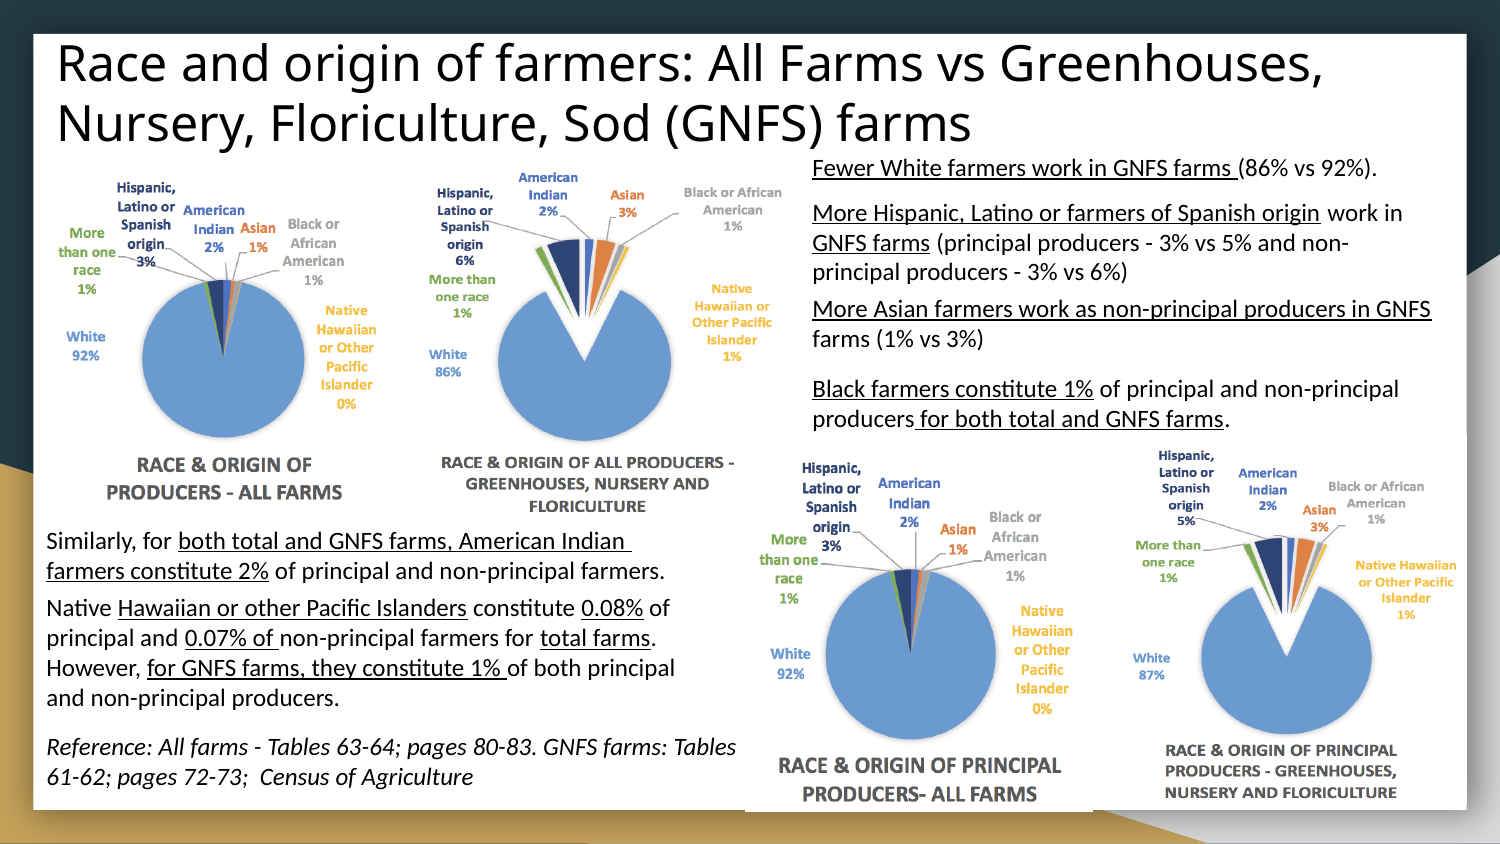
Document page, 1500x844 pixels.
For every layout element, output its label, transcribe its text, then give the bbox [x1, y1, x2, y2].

text_box [773, 812, 1337, 829]
picture [1101, 434, 1468, 804]
text_box More Hispanic, Latino or farmers of Spanish origin work in GNFS farms (principal producers - 3% vs 5% and non-principal producers - 3% vs 6%) [797, 181, 1441, 268]
text_box Reference: All farms - Tables 63-64; pages 80-83. GNFS farms: Tables 61-62; pages 72-73; Census of Agriculture [31, 715, 773, 844]
text_box Similarly, for both total and GNFS farms, American Indian farmers constitute 2% of principal and non-principal farmers. [31, 509, 717, 576]
text_box Black farmers constitute 1% of principal and non-principal producers for both total and GNFS farms. [797, 357, 1459, 444]
picture [52, 167, 401, 510]
picture [408, 158, 1094, 812]
text_box [269, 688, 335, 715]
text_box More Asian farmers work as non-principal producers in GNFS farms (1% vs 3%) [797, 277, 1459, 349]
text_box Fewer White farmers work in GNFS farms (86% vs 92%). [797, 136, 1459, 191]
title Race and origin of farmers: All Farms vs Greenhouses, Nursery, Floriculture, Sod (GNFS) farms [41, 16, 1459, 146]
text_box Native Hawaiian or other Pacific Islanders constitute 0.08% of principal and 0.07% of non-principal farmers for total farms. However, for GNFS farms, they constitute 1% of both principal and non-principal producers. [31, 576, 717, 688]
